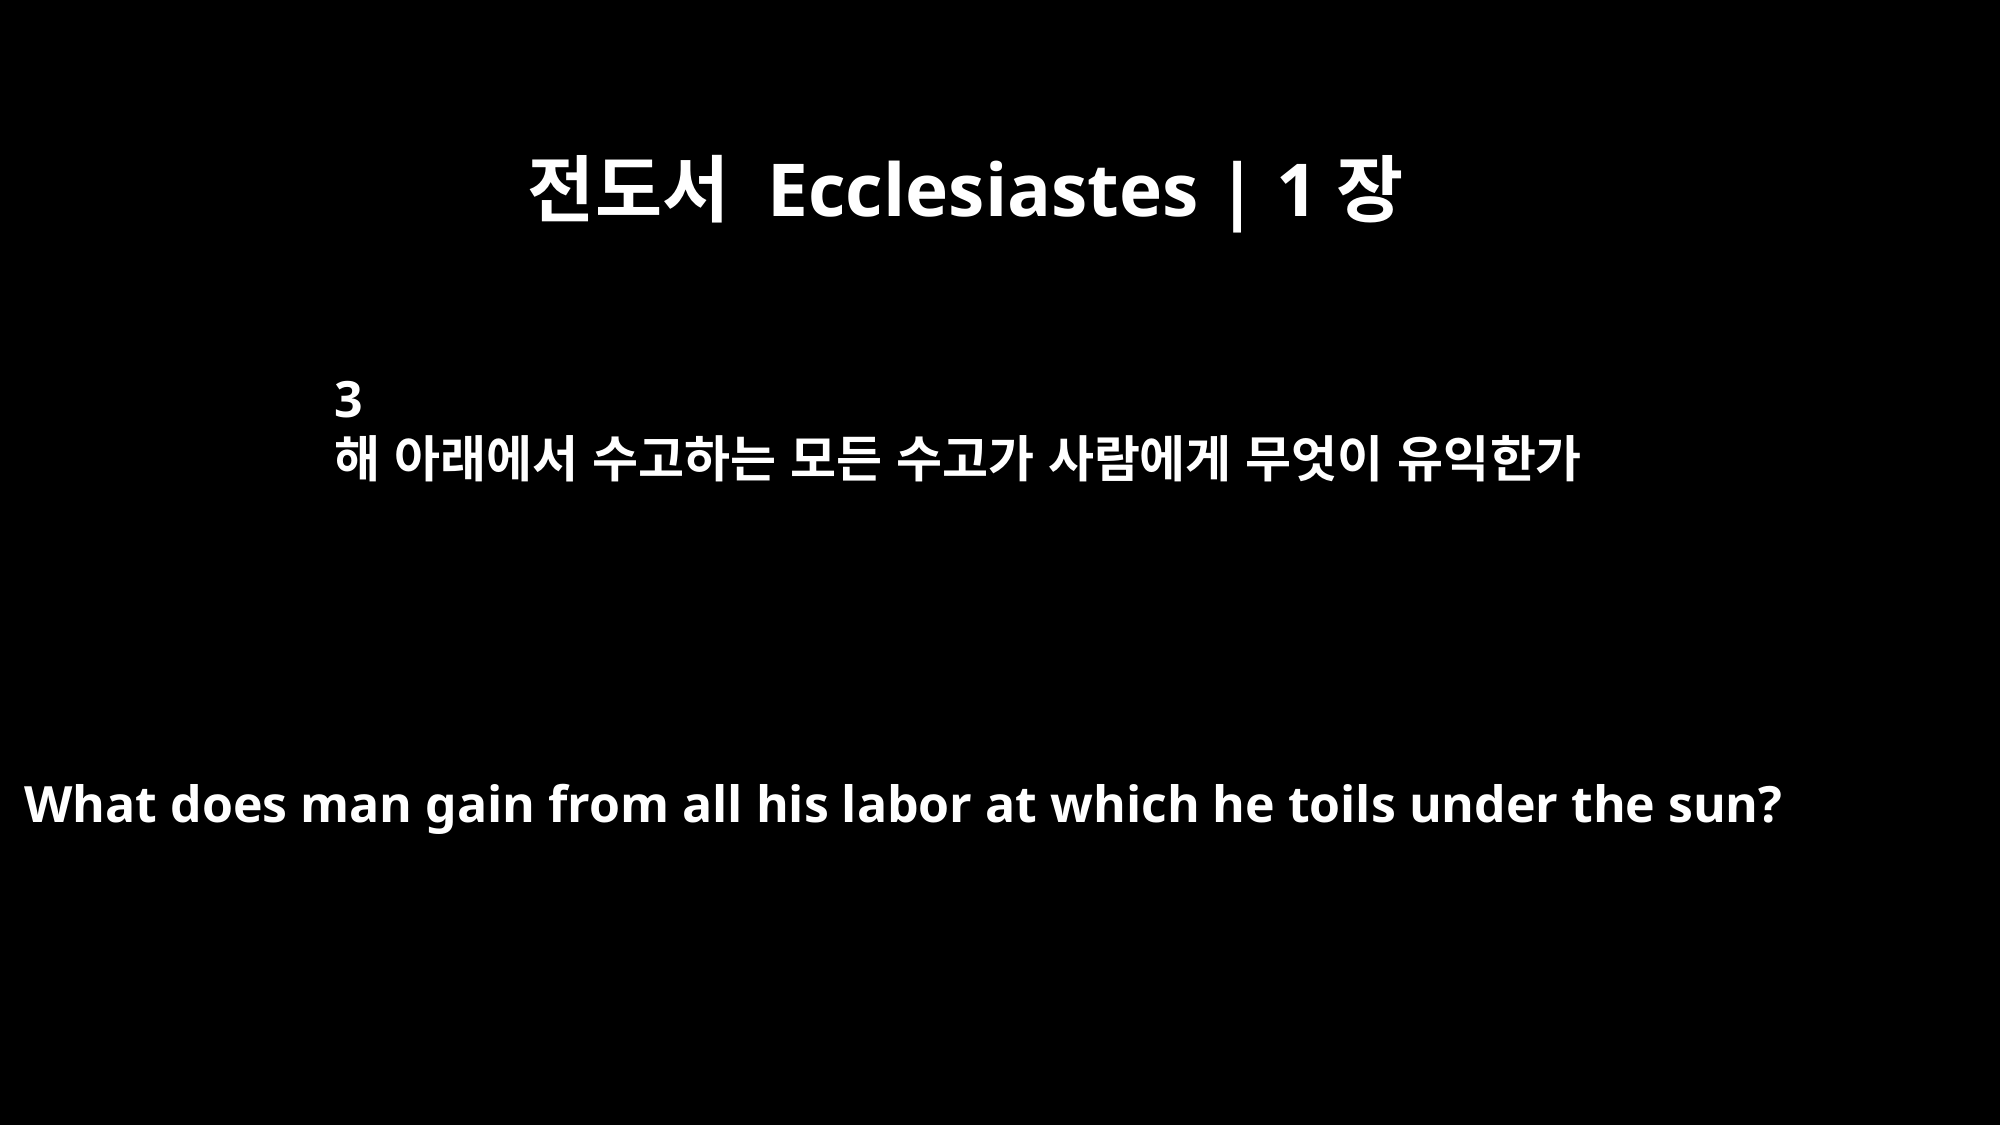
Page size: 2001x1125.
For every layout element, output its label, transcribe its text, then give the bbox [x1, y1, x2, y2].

text_box 전도서 Ecclesiastes | 1장 [513, 136, 1419, 239]
text_box 3 해 아래에서 수고하는 모든 수고가 사람에게 무엇이 유익한가 [319, 359, 1598, 495]
text_box What does man gain from all his labor at which he toils under the sun? [9, 764, 1798, 840]
